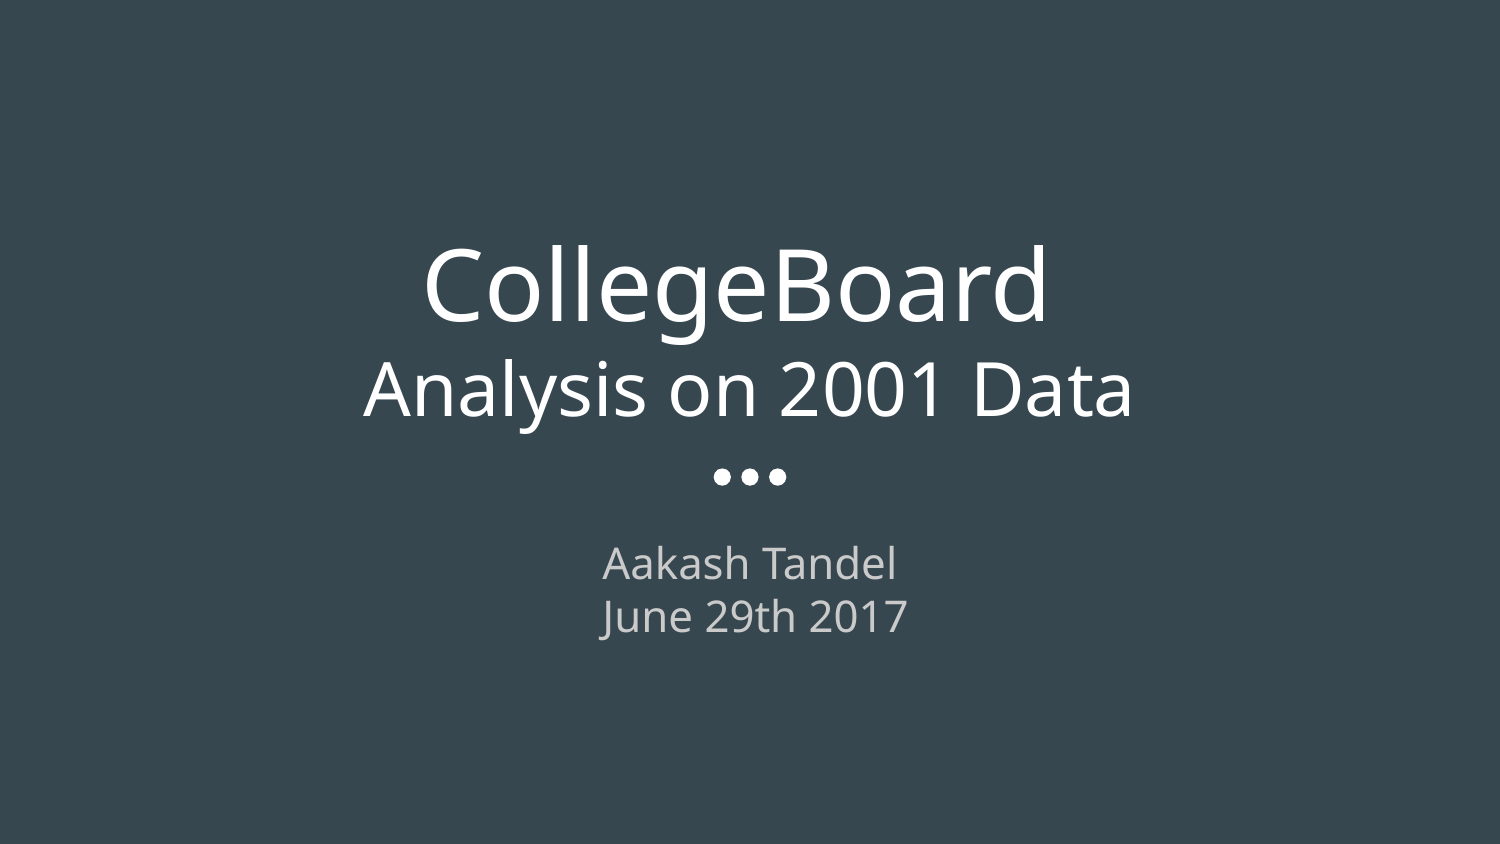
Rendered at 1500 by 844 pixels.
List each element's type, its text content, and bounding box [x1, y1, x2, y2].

subtitle Aakash Tandel June 29th 2017 [110, 520, 1390, 651]
title CollegeBoard Analysis on 2001 Data [110, 162, 1390, 447]
